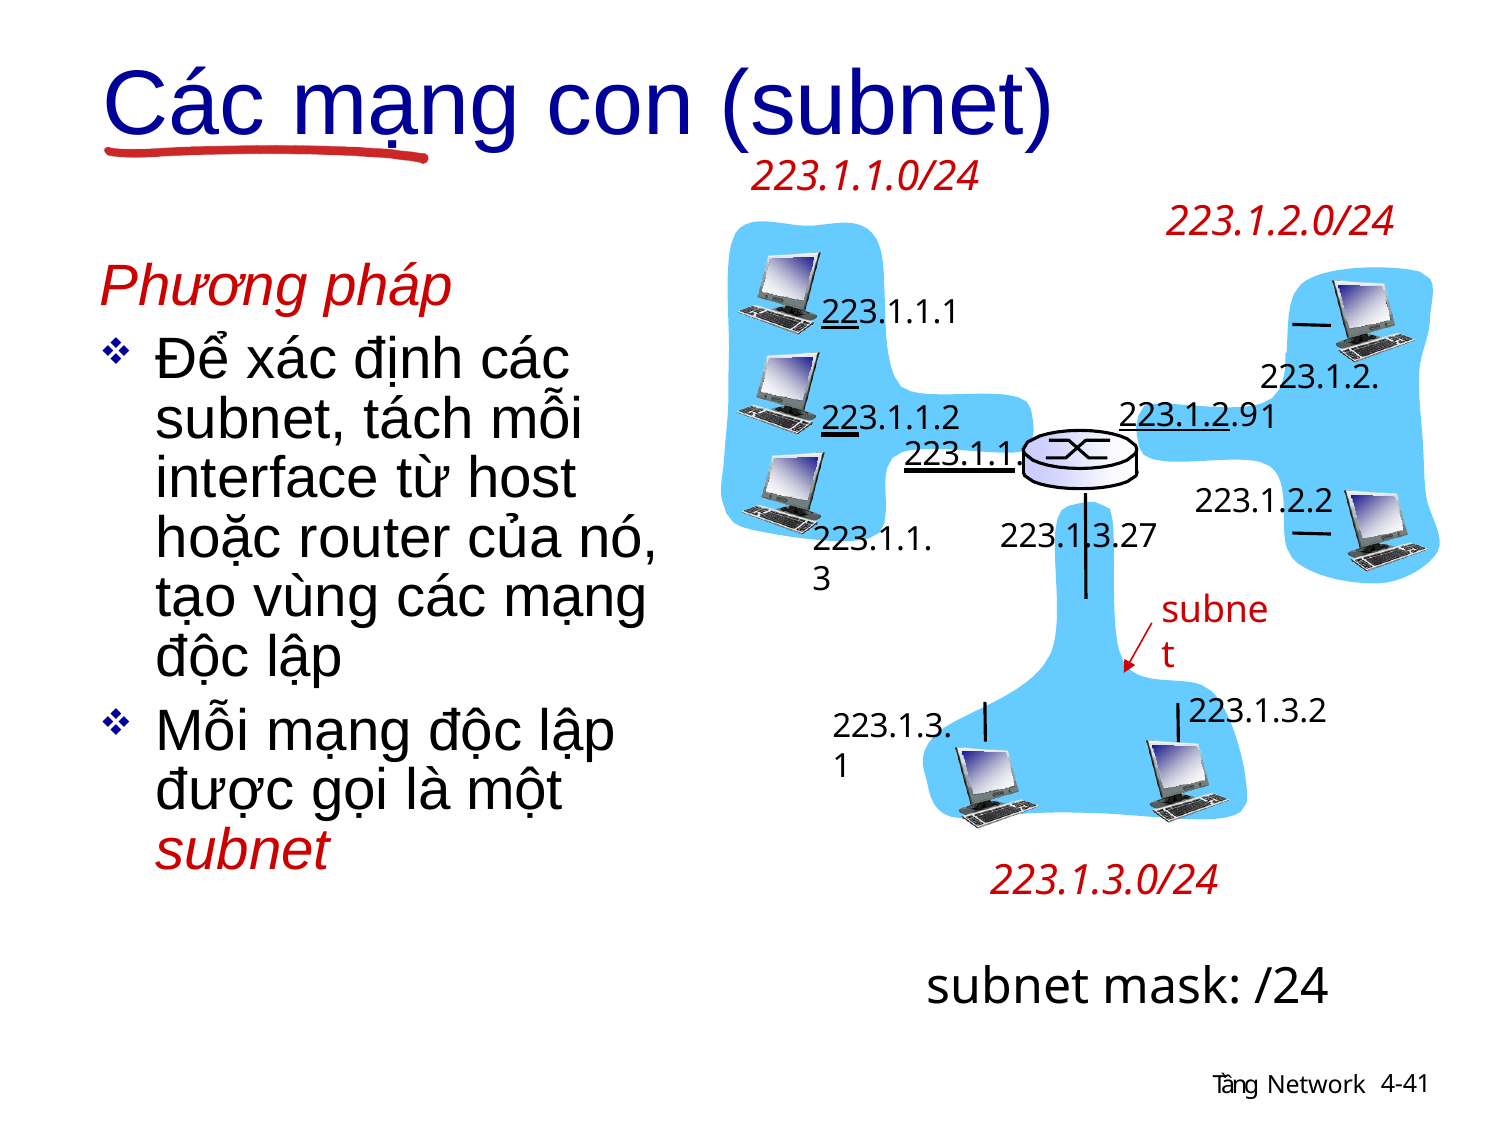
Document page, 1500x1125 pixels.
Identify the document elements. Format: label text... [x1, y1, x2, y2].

footer Tầng Network [1210, 1066, 1372, 1125]
slide_number 4-45 [1200, 1061, 1454, 1125]
text_box 223.1.3.0/24 subnet mask: /24 [924, 850, 1333, 1014]
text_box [716, 248, 1448, 836]
text_box Phương pháp Để xác định các subnet, tách mỗi interface từ host hoặc router của nó, tạo vùng các mạng độc lập Mỗi mạng độc lập được gọi là một subnet [97, 241, 662, 881]
text_box 223.1.1.0/24 223.1.2.0/24 [748, 152, 1419, 245]
picture [101, 140, 433, 169]
title Các mạng con (subnet) [100, 40, 1059, 231]
text_box [730, 221, 880, 247]
